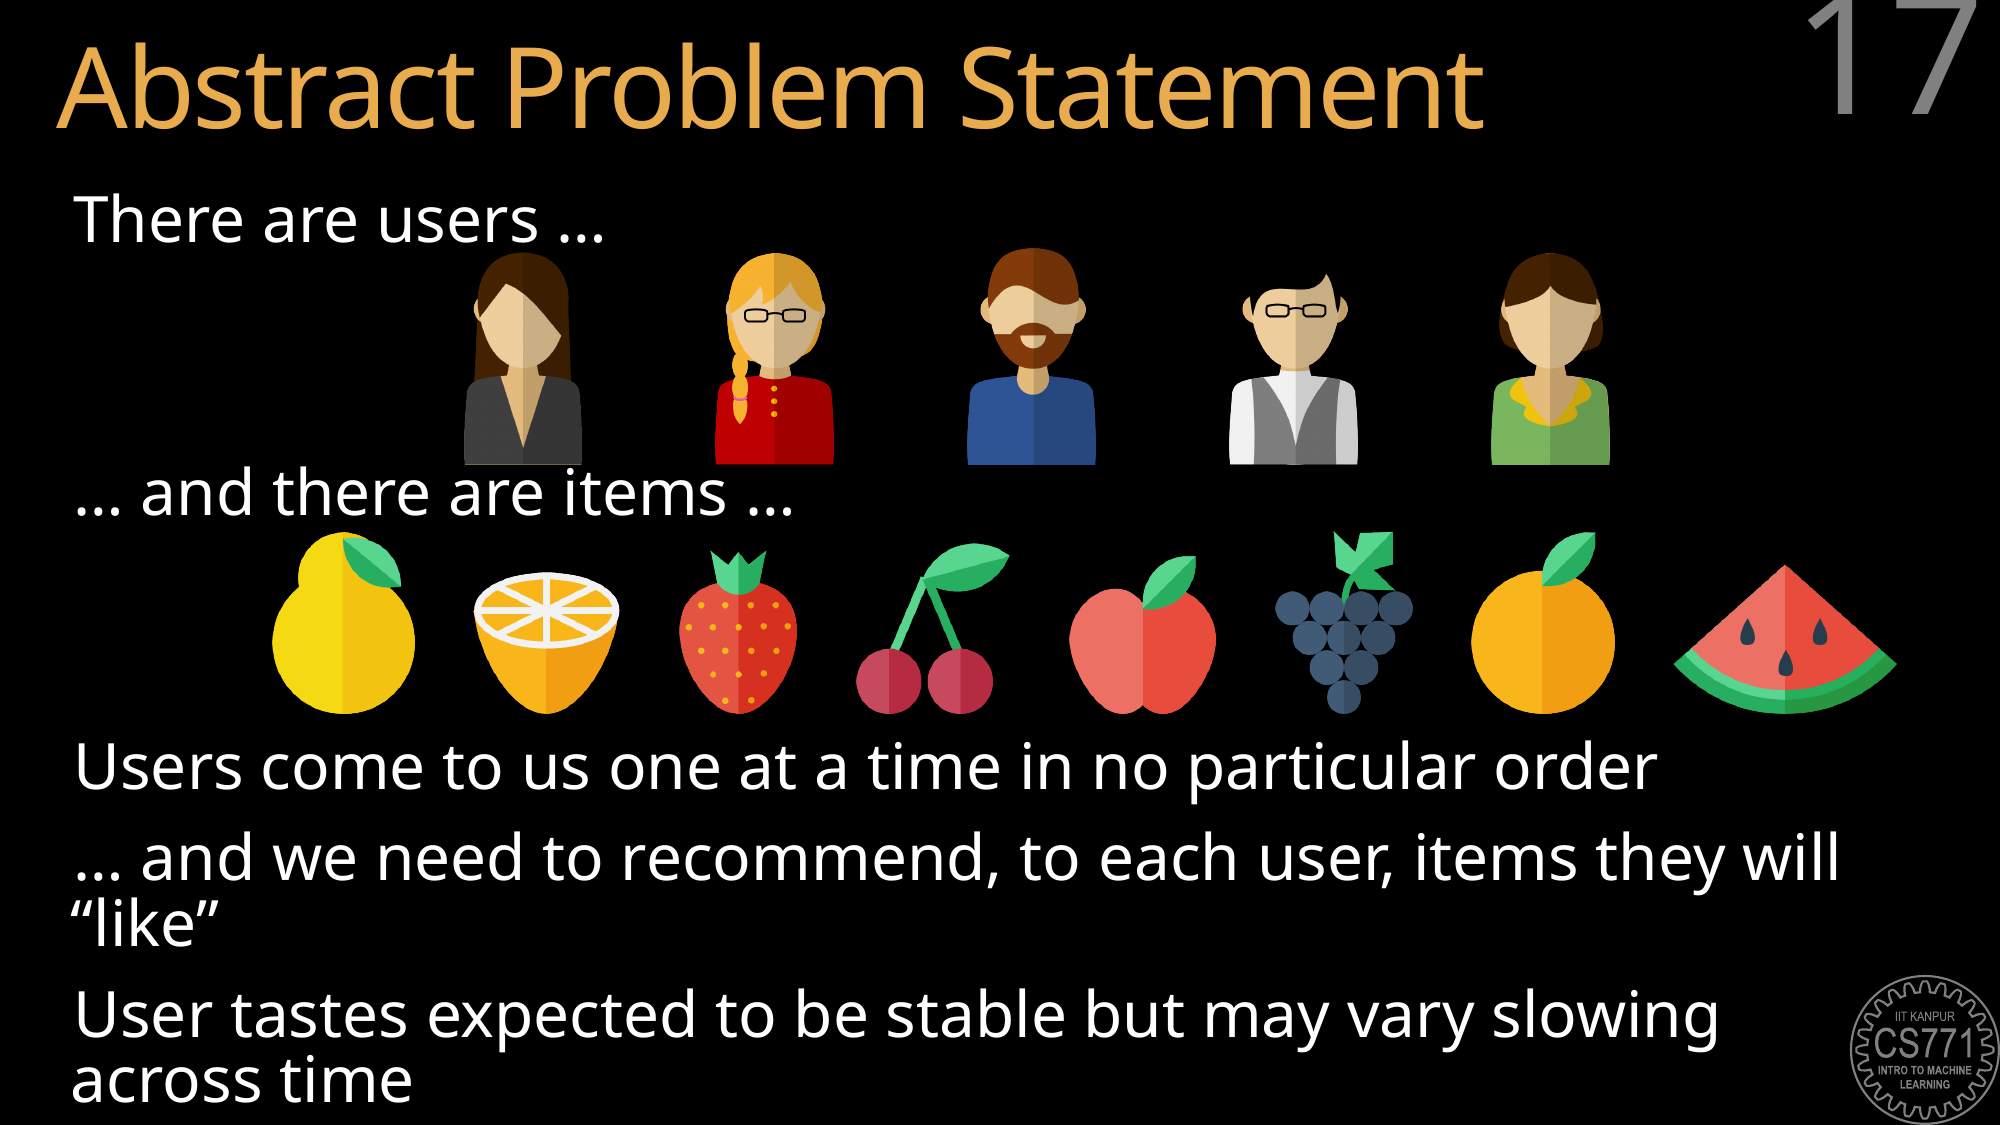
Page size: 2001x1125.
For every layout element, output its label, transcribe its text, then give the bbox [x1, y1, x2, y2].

picture [678, 550, 798, 714]
picture [1491, 253, 1610, 465]
list There are users … … and there are items … Users come to us one at a time in no particular order … and we need to recommend, to each user, items they will “like” User tastes expected to be stable but may vary slowing across time [41, 182, 1945, 1125]
picture [966, 247, 1096, 465]
slide_number 17 [1520, 6, 2000, 183]
picture [473, 572, 620, 714]
picture [715, 253, 834, 465]
picture [464, 252, 583, 465]
title Abstract Problem Statement [41, 5, 1945, 182]
picture [271, 532, 415, 714]
picture [856, 543, 1010, 714]
picture [1673, 564, 1897, 714]
picture [1068, 554, 1216, 714]
picture [1274, 529, 1413, 714]
picture [1228, 247, 1358, 465]
picture [1471, 532, 1615, 714]
